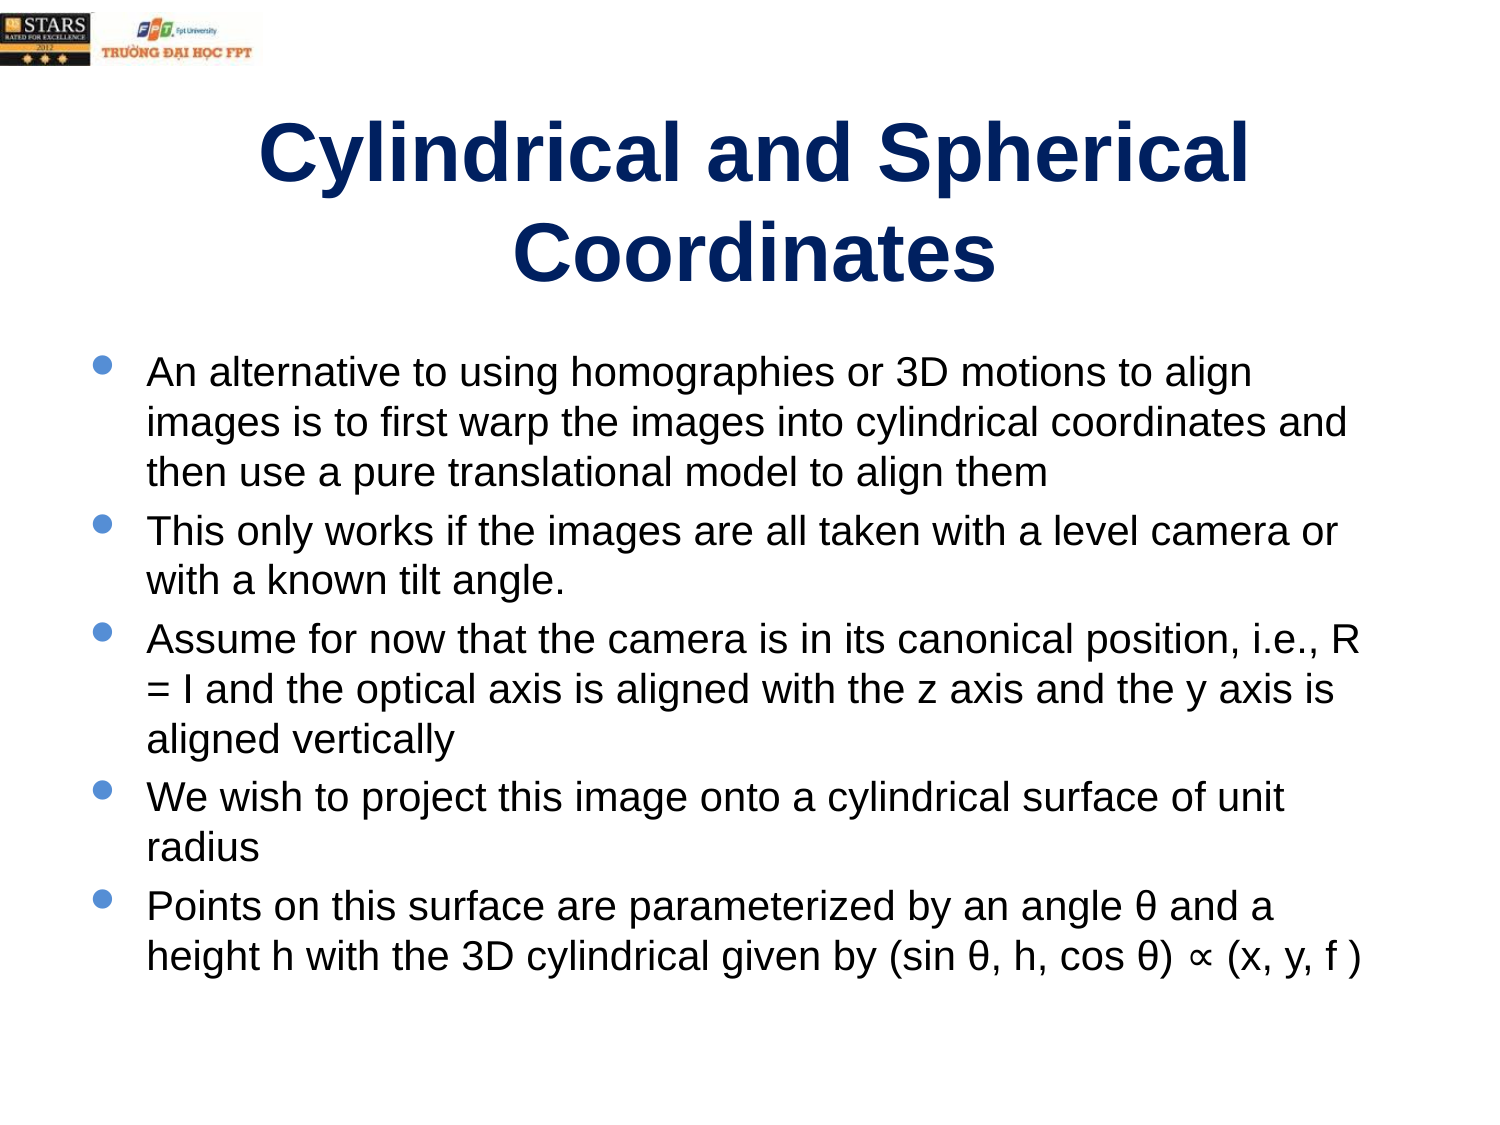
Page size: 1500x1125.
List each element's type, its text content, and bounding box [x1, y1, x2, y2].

list An alternative to using homographies or 3D motions to align images is to first warp the images into cylindrical coordinates and then use a pure translational model to align them This only works if the images are all taken with a level camera or with a known tilt angle. Assume for now that the camera is in its canonical position, i.e., R = I and the optical axis is aligned with the z axis and the y axis is aligned vertically We wish to project this image onto a cylindrical surface of unit radius Points on this surface are parameterized by an angle θ and a height h with the 3D cylindrical given by (sin θ, h, cos θ) ∝ (x, y, f ) [75, 337, 1388, 1043]
title Cylindrical and Spherical Coordinates [80, 97, 1431, 300]
picture [0, 12, 263, 66]
